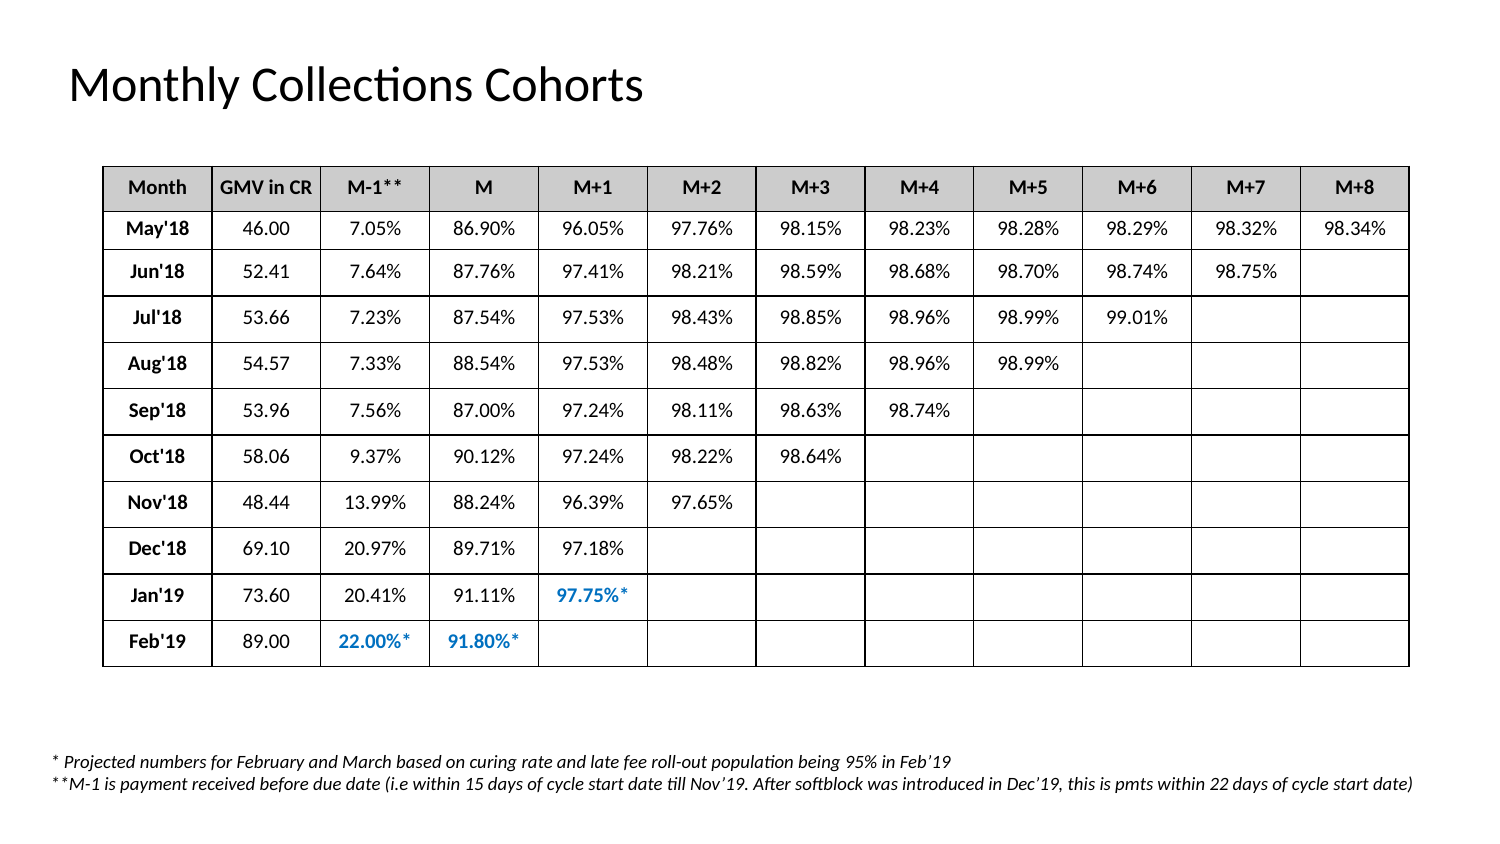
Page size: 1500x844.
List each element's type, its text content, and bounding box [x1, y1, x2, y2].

table_cell 98.74% [866, 389, 973, 434]
table_cell 98.74% [1083, 250, 1191, 295]
table_cell [866, 621, 973, 666]
table_header M+1 [539, 167, 647, 211]
table_header M+5 [974, 167, 1082, 211]
table_cell [1192, 621, 1300, 666]
table_cell 46.00 [213, 212, 320, 249]
table_cell [1083, 436, 1191, 481]
table_header M-1** [321, 167, 429, 211]
table_cell [866, 528, 973, 573]
table_cell [1083, 389, 1191, 434]
text_box * Projected numbers for February and March based on curing rate and late fee roll-out population being 95% in Feb’19 **M-1 is payment received before due date (i.e within 15 days of cycle start date till Nov’19. After softblock was introduced in Dec’19, this is pmts within 22 days of cycle start date) [39, 744, 1463, 821]
table_cell 7.64% [321, 250, 429, 295]
table_cell 97.53% [539, 297, 647, 342]
table_cell 97.65% [648, 482, 755, 527]
table_cell [1192, 575, 1300, 620]
table_cell 98.59% [757, 250, 864, 295]
table_cell 97.76% [648, 212, 755, 249]
table_cell 20.41% [321, 575, 429, 620]
table_cell 91.11% [430, 575, 538, 620]
table_cell 53.66 [213, 297, 320, 342]
table_cell [1192, 528, 1300, 573]
table_cell [866, 482, 973, 527]
table_cell 98.82% [757, 343, 864, 388]
table_cell [1301, 250, 1408, 295]
table_cell [866, 575, 973, 620]
table_cell 98.70% [974, 250, 1082, 295]
table_cell 98.28% [974, 212, 1082, 249]
table_cell 87.54% [430, 297, 538, 342]
table_cell [974, 621, 1082, 666]
table_cell Jan'19 [104, 575, 211, 620]
table_cell 7.33% [321, 343, 429, 388]
table_cell 9.37% [321, 436, 429, 481]
table_cell [1083, 482, 1191, 527]
table_cell [757, 528, 864, 573]
table_header Month [104, 167, 211, 211]
table_cell [974, 389, 1082, 434]
table_header M+2 [648, 167, 755, 211]
table_header M+7 [1192, 167, 1300, 211]
table_cell [1301, 621, 1408, 666]
table_header GMV in CR [213, 167, 320, 211]
table_cell Dec'18 [104, 528, 211, 573]
table_cell 54.57 [213, 343, 320, 388]
table_cell 97.18% [539, 528, 647, 573]
table_cell Aug'18 [104, 343, 211, 388]
table_cell [1083, 575, 1191, 620]
table_cell 13.99% [321, 482, 429, 527]
table_cell 87.76% [430, 250, 538, 295]
table_cell Sep'18 [104, 389, 211, 434]
table_cell 22.00%* [321, 621, 429, 666]
table_cell 89.00 [213, 621, 320, 666]
table_cell [1301, 482, 1408, 527]
table_header M+4 [866, 167, 973, 211]
table_cell 98.63% [757, 389, 864, 434]
table_cell 98.96% [866, 343, 973, 388]
table_cell 86.90% [430, 212, 538, 249]
table_cell [757, 575, 864, 620]
table_cell [974, 575, 1082, 620]
table_cell [1083, 621, 1191, 666]
table_cell [974, 482, 1082, 527]
table_cell [1192, 436, 1300, 481]
table_cell 87.00% [430, 389, 538, 434]
table_cell 98.99% [974, 297, 1082, 342]
table_cell 7.05% [321, 212, 429, 249]
table_cell [539, 621, 647, 666]
table_cell 97.24% [539, 436, 647, 481]
table_cell 48.44 [213, 482, 320, 527]
table_cell 98.11% [648, 389, 755, 434]
table_cell [1301, 528, 1408, 573]
table_cell Feb'19 [104, 621, 211, 666]
table_cell [866, 436, 973, 481]
table_header M+8 [1301, 167, 1408, 211]
table_cell 98.96% [866, 297, 973, 342]
table_cell 98.43% [648, 297, 755, 342]
table_cell [757, 621, 864, 666]
table_cell [757, 482, 864, 527]
table_cell Nov'18 [104, 482, 211, 527]
table_cell [1192, 343, 1300, 388]
table_cell 69.10 [213, 528, 320, 573]
table_cell [1192, 389, 1300, 434]
table_cell [1301, 575, 1408, 620]
table_cell [648, 575, 755, 620]
table_cell [1301, 436, 1408, 481]
table_cell 98.22% [648, 436, 755, 481]
table_cell [648, 621, 755, 666]
table_cell [1301, 297, 1408, 342]
title Monthly Collections Cohorts [57, 38, 1351, 132]
table_cell 98.99% [974, 343, 1082, 388]
table_cell 97.53% [539, 343, 647, 388]
table_cell 89.71% [430, 528, 538, 573]
table_cell 98.48% [648, 343, 755, 388]
table_cell 98.68% [866, 250, 973, 295]
table_cell May'18 [104, 212, 211, 249]
table_cell 98.32% [1192, 212, 1300, 249]
table_cell 98.64% [757, 436, 864, 481]
table_cell 20.97% [321, 528, 429, 573]
table_cell [974, 436, 1082, 481]
table_cell 99.01% [1083, 297, 1191, 342]
table_cell 96.39% [539, 482, 647, 527]
table_header M+6 [1083, 167, 1191, 211]
table_cell [1083, 528, 1191, 573]
table_cell 7.56% [321, 389, 429, 434]
table_cell [1192, 482, 1300, 527]
table_cell 52.41 [213, 250, 320, 295]
table_cell [1083, 343, 1191, 388]
table_cell 88.54% [430, 343, 538, 388]
table_cell 98.75% [1192, 250, 1300, 295]
table_cell 90.12% [430, 436, 538, 481]
table_cell 97.41% [539, 250, 647, 295]
table_header M [430, 167, 538, 211]
table_header M+3 [757, 167, 864, 211]
table_cell 53.96 [213, 389, 320, 434]
table_cell 91.80%* [430, 621, 538, 666]
table_cell 98.29% [1083, 212, 1191, 249]
table_cell [1301, 343, 1408, 388]
table_cell 98.21% [648, 250, 755, 295]
table_cell 88.24% [430, 482, 538, 527]
table_cell 98.34% [1301, 212, 1408, 249]
table_cell 97.24% [539, 389, 647, 434]
table_cell [648, 528, 755, 573]
table_cell 58.06 [213, 436, 320, 481]
table_cell 98.85% [757, 297, 864, 342]
table_cell 97.75%* [539, 575, 647, 620]
table_cell Jul'18 [104, 297, 211, 342]
table_cell Jun'18 [104, 250, 211, 295]
table_cell Oct'18 [104, 436, 211, 481]
table_cell 96.05% [539, 212, 647, 249]
table_cell [1192, 297, 1300, 342]
table_cell 73.60 [213, 575, 320, 620]
table_cell 98.15% [757, 212, 864, 249]
table_cell 98.23% [866, 212, 973, 249]
table_cell 7.23% [321, 297, 429, 342]
table_cell [1301, 389, 1408, 434]
table_cell [974, 528, 1082, 573]
